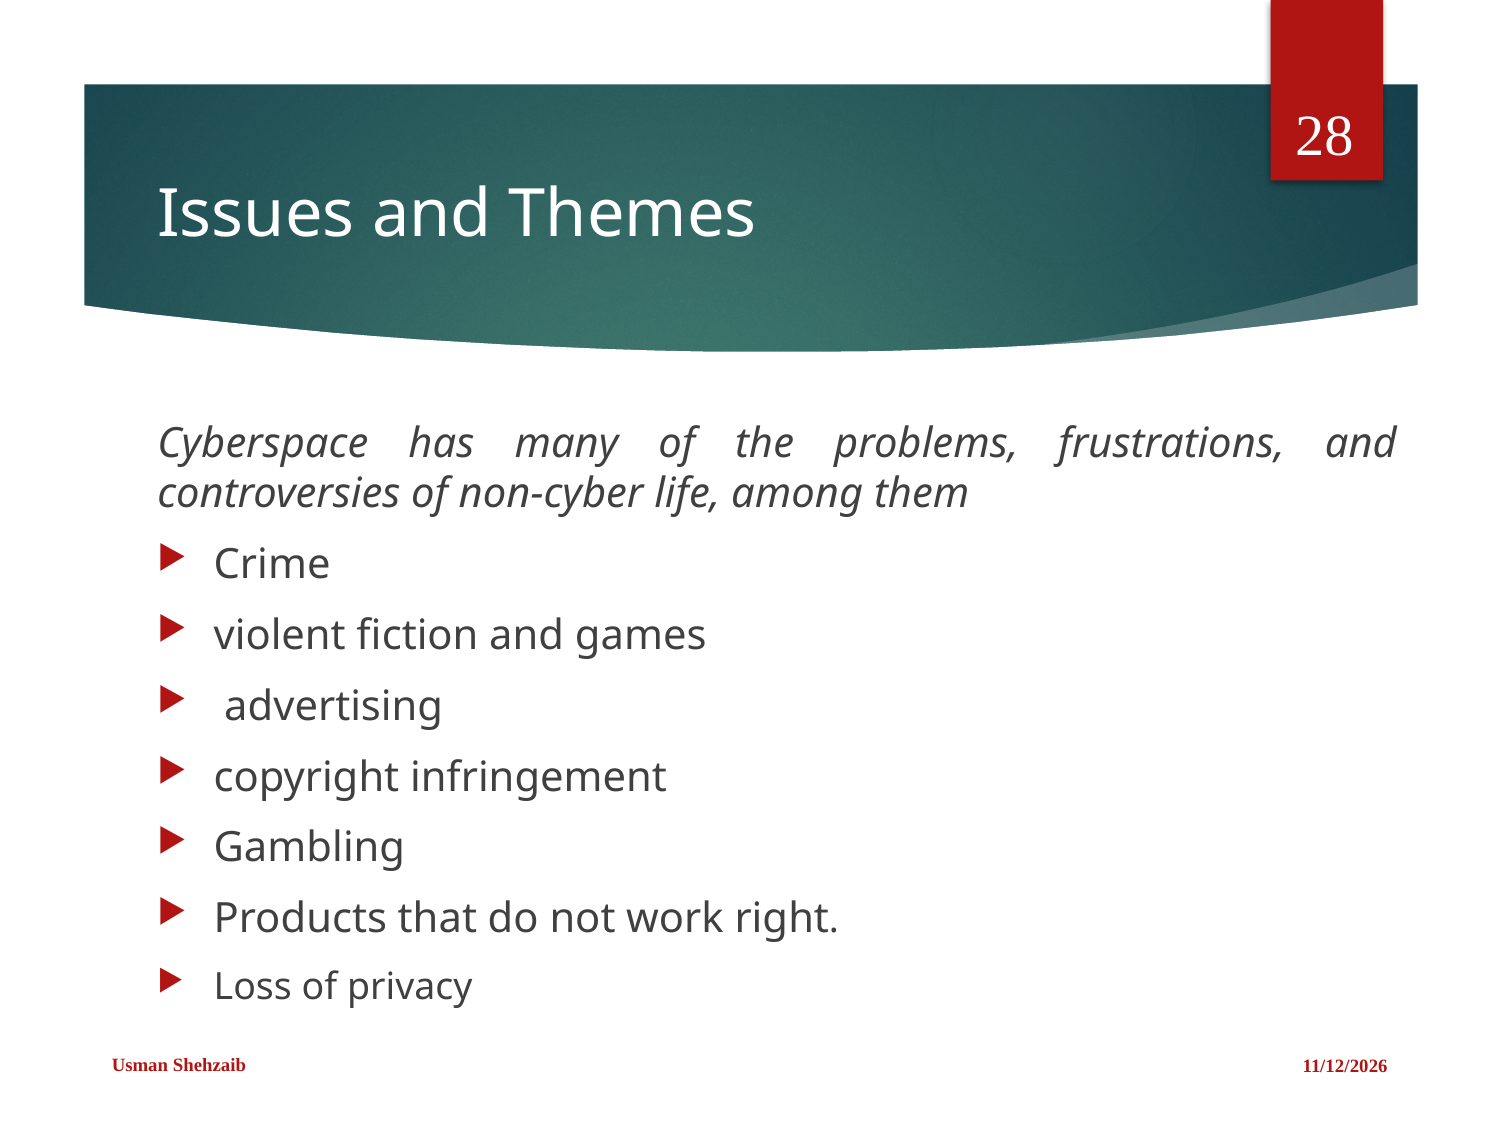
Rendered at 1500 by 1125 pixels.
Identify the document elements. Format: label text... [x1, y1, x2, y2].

footer Usman Shehzaib [96, 1045, 731, 1084]
slide_number 28 [1259, 48, 1390, 175]
title Issues and Themes [142, 152, 1184, 269]
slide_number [1240, 1046, 1403, 1084]
list Cyberspace has many of the problems, frustrations, and controversies of non-cyber life, among them Crime violent fiction and games advertising copyright infringement Gambling Products that do not work right. Loss of privacy [142, 408, 1413, 1013]
